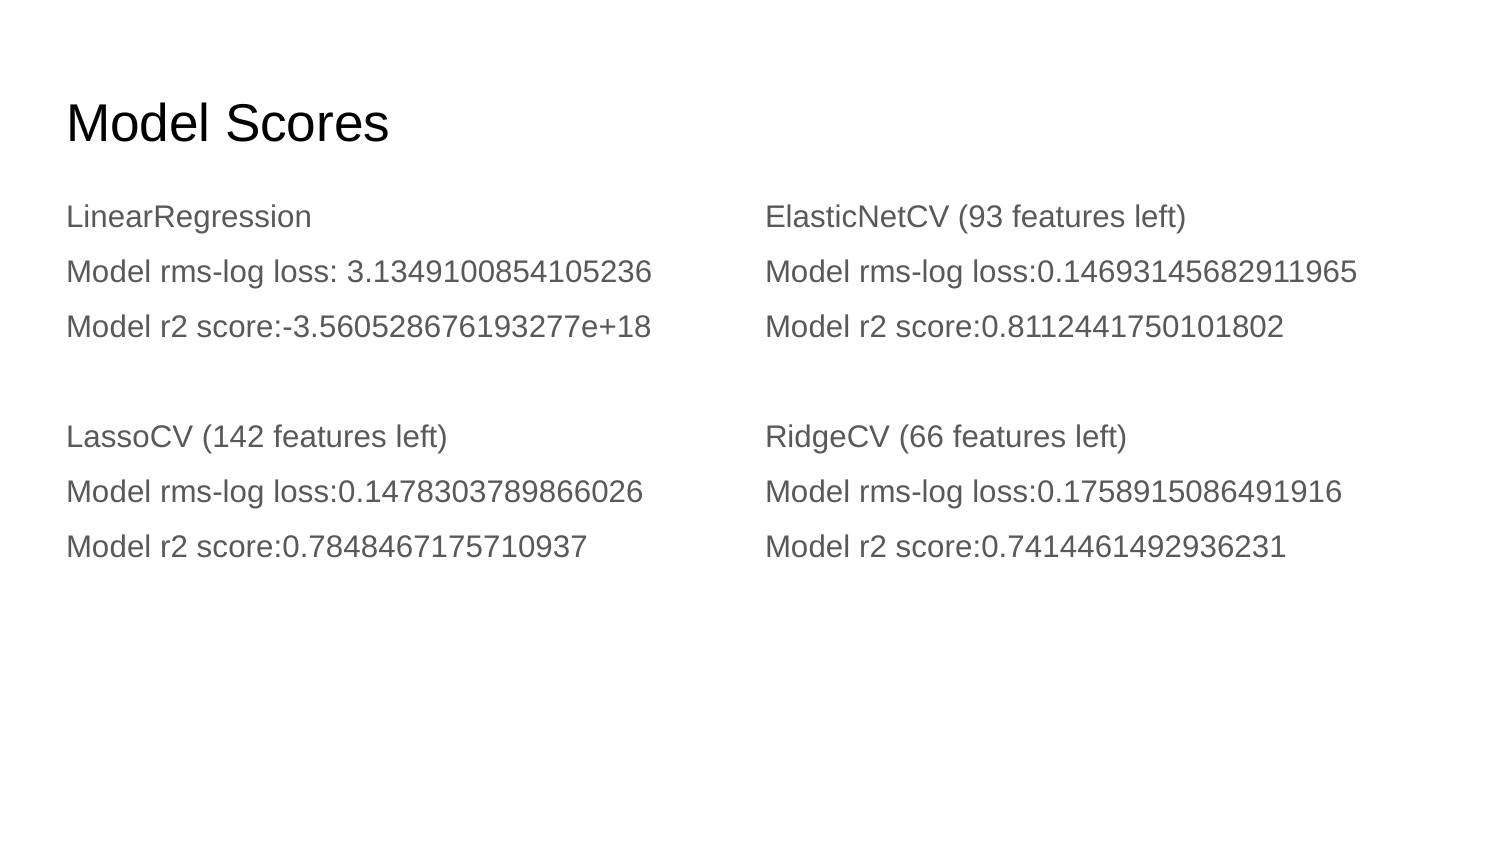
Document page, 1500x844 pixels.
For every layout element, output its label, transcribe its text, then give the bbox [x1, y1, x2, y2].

list ElasticNetCV (93 features left) Model rms-log loss:0.14693145682911965 Model r2 score:0.8112441750101802 RidgeCV (66 features left) Model rms-log loss:0.1758915086491916 Model r2 score:0.7414461492936231 [750, 189, 1386, 592]
list LinearRegression Model rms-log loss: 3.1349100854105236 Model r2 score:-3.560528676193277e+18 LassoCV (142 features left) Model rms-log loss:0.1478303789866026 Model r2 score:0.7848467175710937 [51, 189, 687, 592]
title Model Scores [51, 72, 1449, 167]
